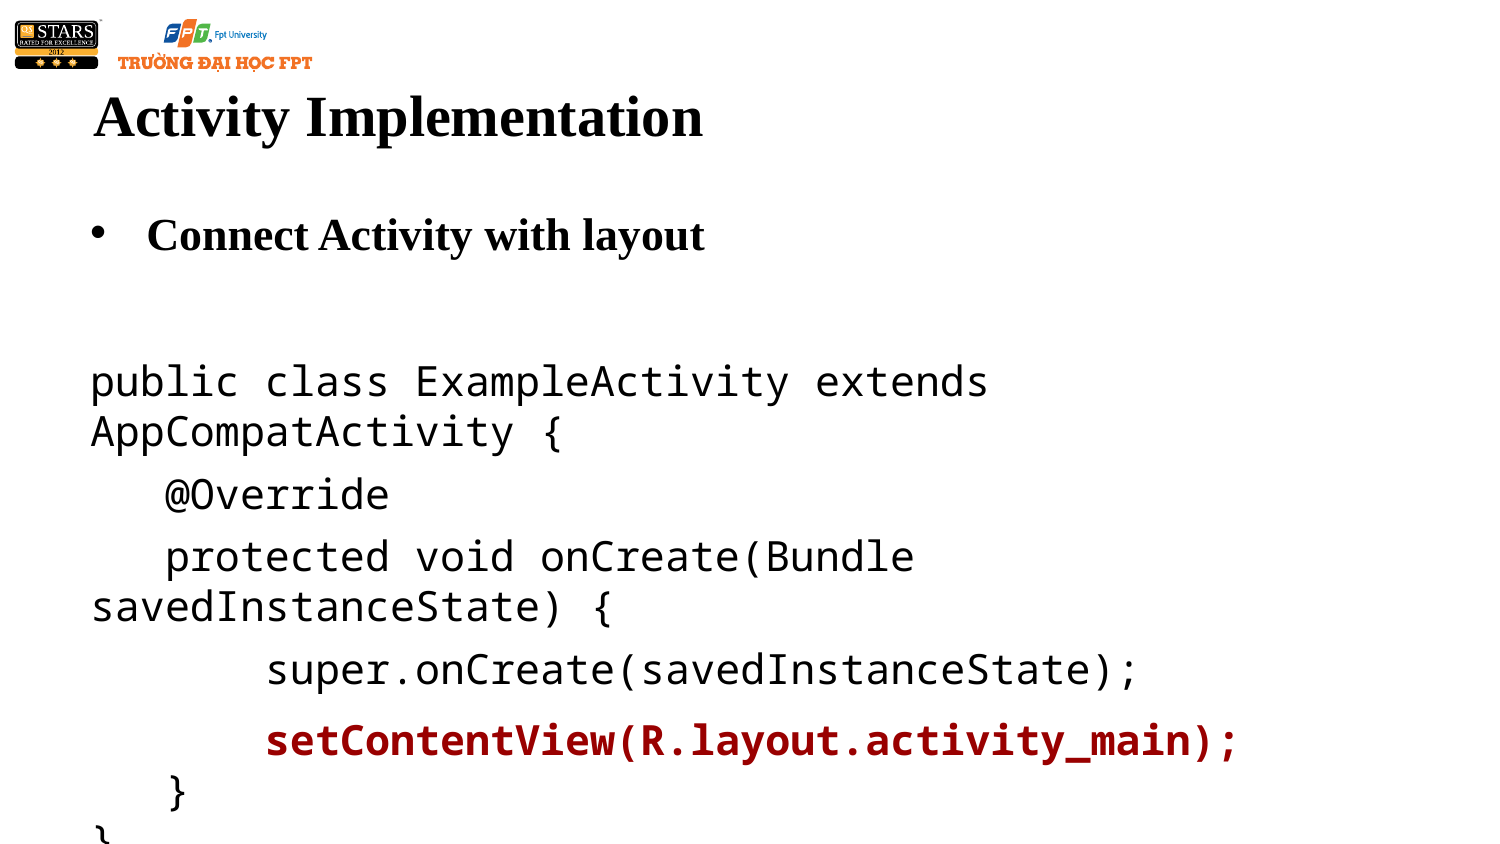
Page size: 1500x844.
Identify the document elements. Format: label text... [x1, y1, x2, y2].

list Connect Activity with layout public class ExampleActivity extends AppCompatActivity { @Override protected void onCreate(Bundle savedInstanceState) { super.onCreate(savedInstanceState); setContentView(R.layout.activity_main); } } [75, 196, 1425, 754]
title Activity Implementation [78, 62, 1429, 164]
